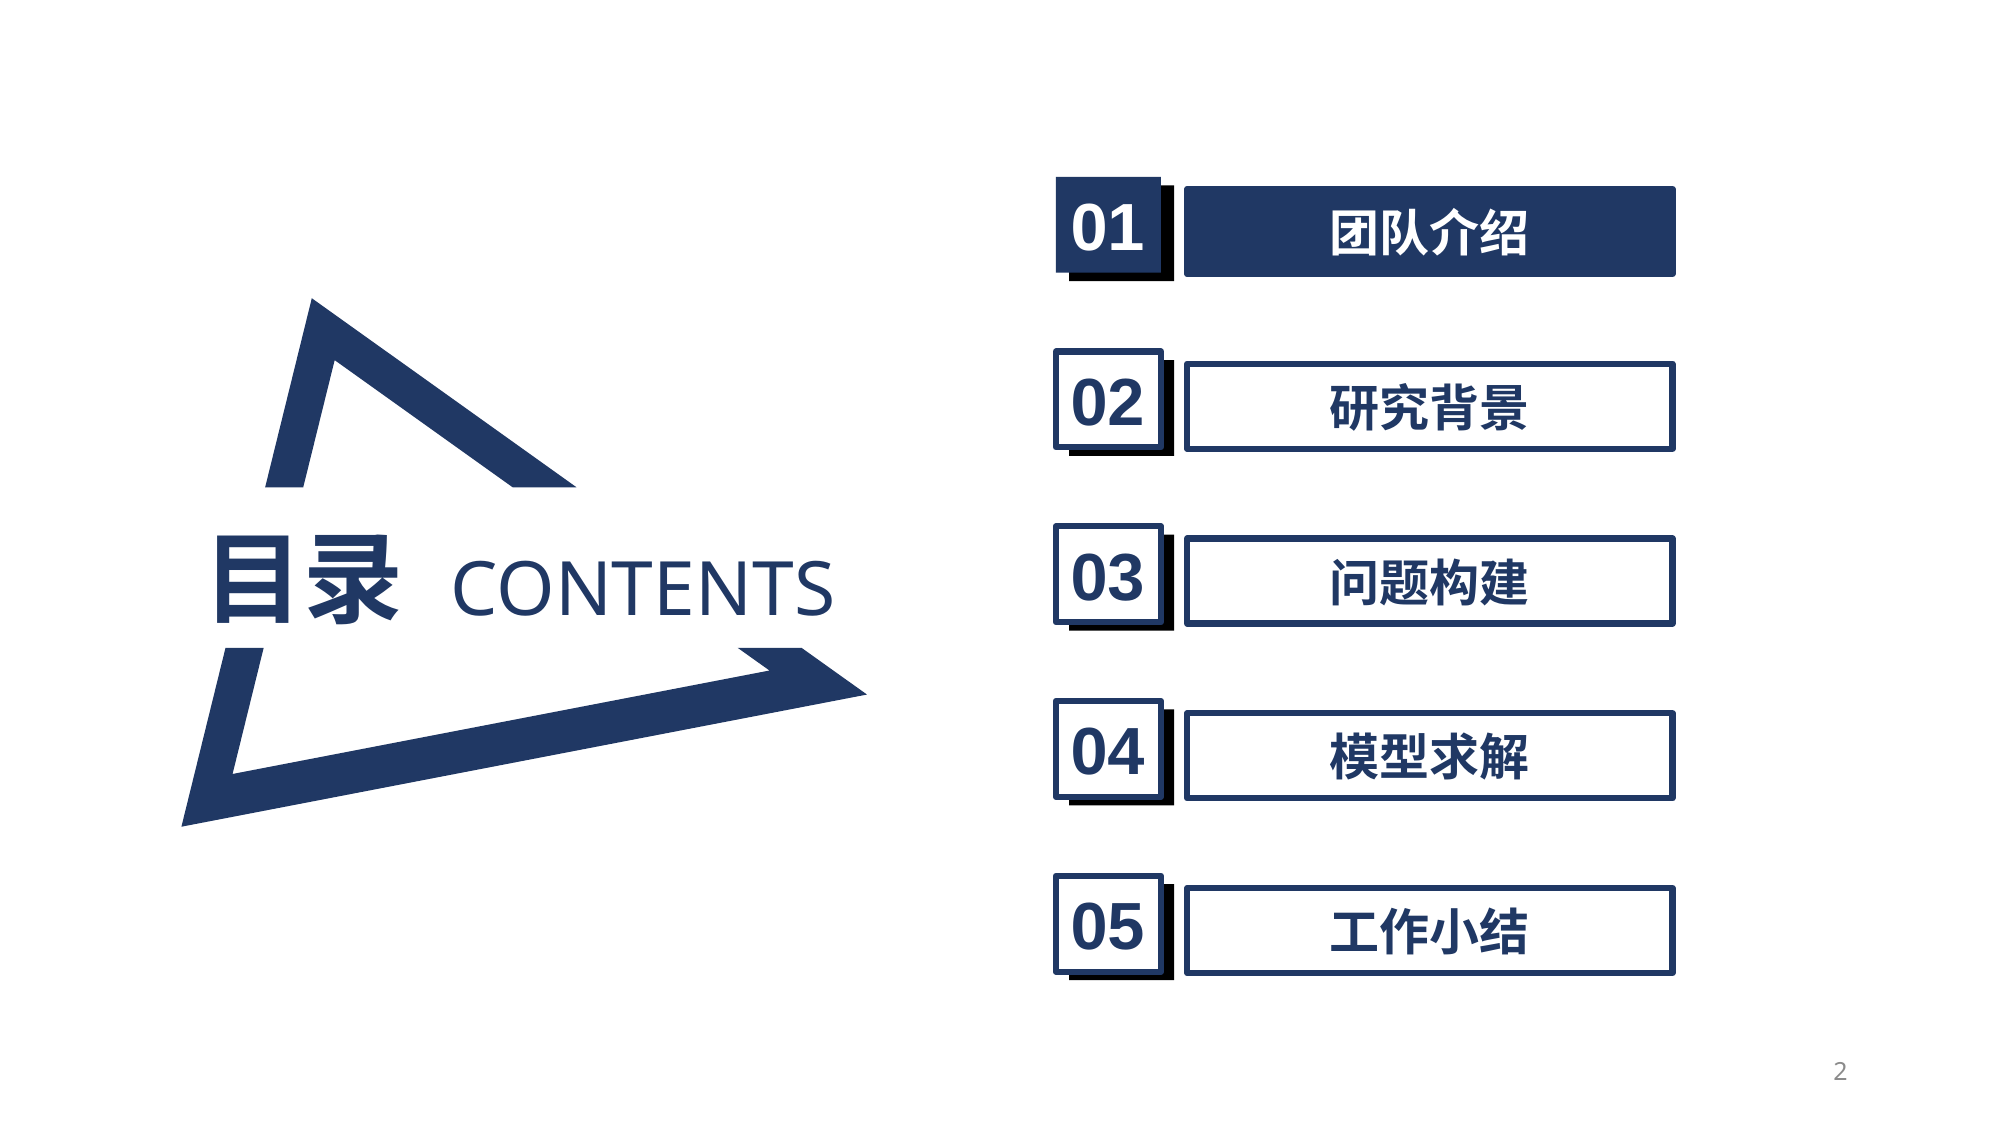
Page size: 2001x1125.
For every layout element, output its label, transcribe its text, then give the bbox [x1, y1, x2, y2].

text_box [1055, 526, 1673, 631]
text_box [1055, 176, 1673, 282]
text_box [1055, 875, 1673, 981]
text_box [1055, 700, 1673, 806]
slide_number 2 [1412, 1042, 1863, 1103]
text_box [181, 298, 867, 827]
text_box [1055, 351, 1673, 456]
